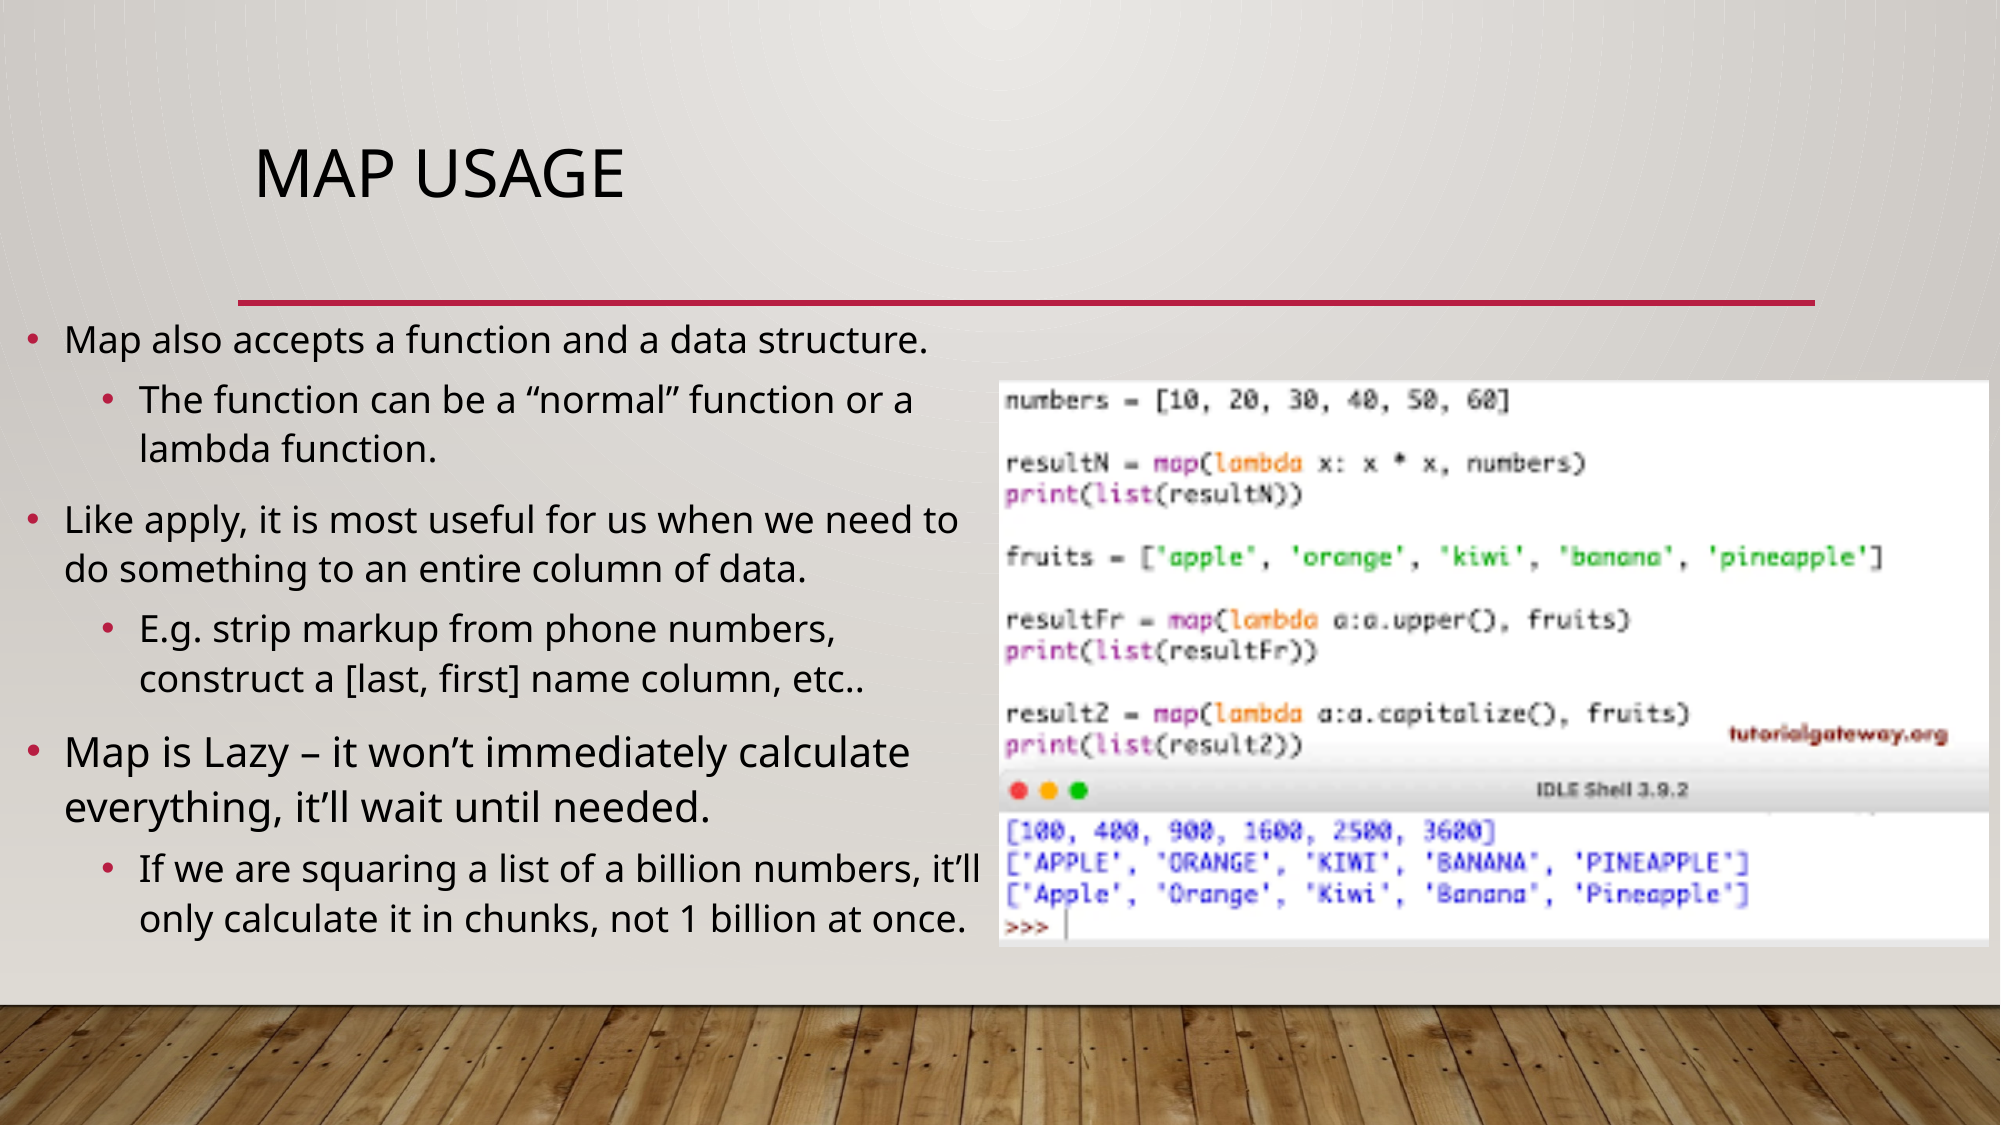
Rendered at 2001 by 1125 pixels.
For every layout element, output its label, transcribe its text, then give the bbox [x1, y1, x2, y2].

title Map Usage [238, 131, 1814, 305]
list Map also accepts a function and a data structure. The function can be a “normal” function or a lambda function. Like apply, it is most useful for us when we need to do something to an entire column of data. E.g. strip markup from phone numbers, construct a [last, first] name column, etc.. Map is Lazy – it won’t immediately calculate everything, it’ll wait until needed. If we are squaring a list of a billion numbers, it’ll only calculate it in chunks, not 1 billion at once. [11, 304, 1000, 1007]
picture [999, 380, 1989, 948]
picture [0, 1005, 2000, 1125]
